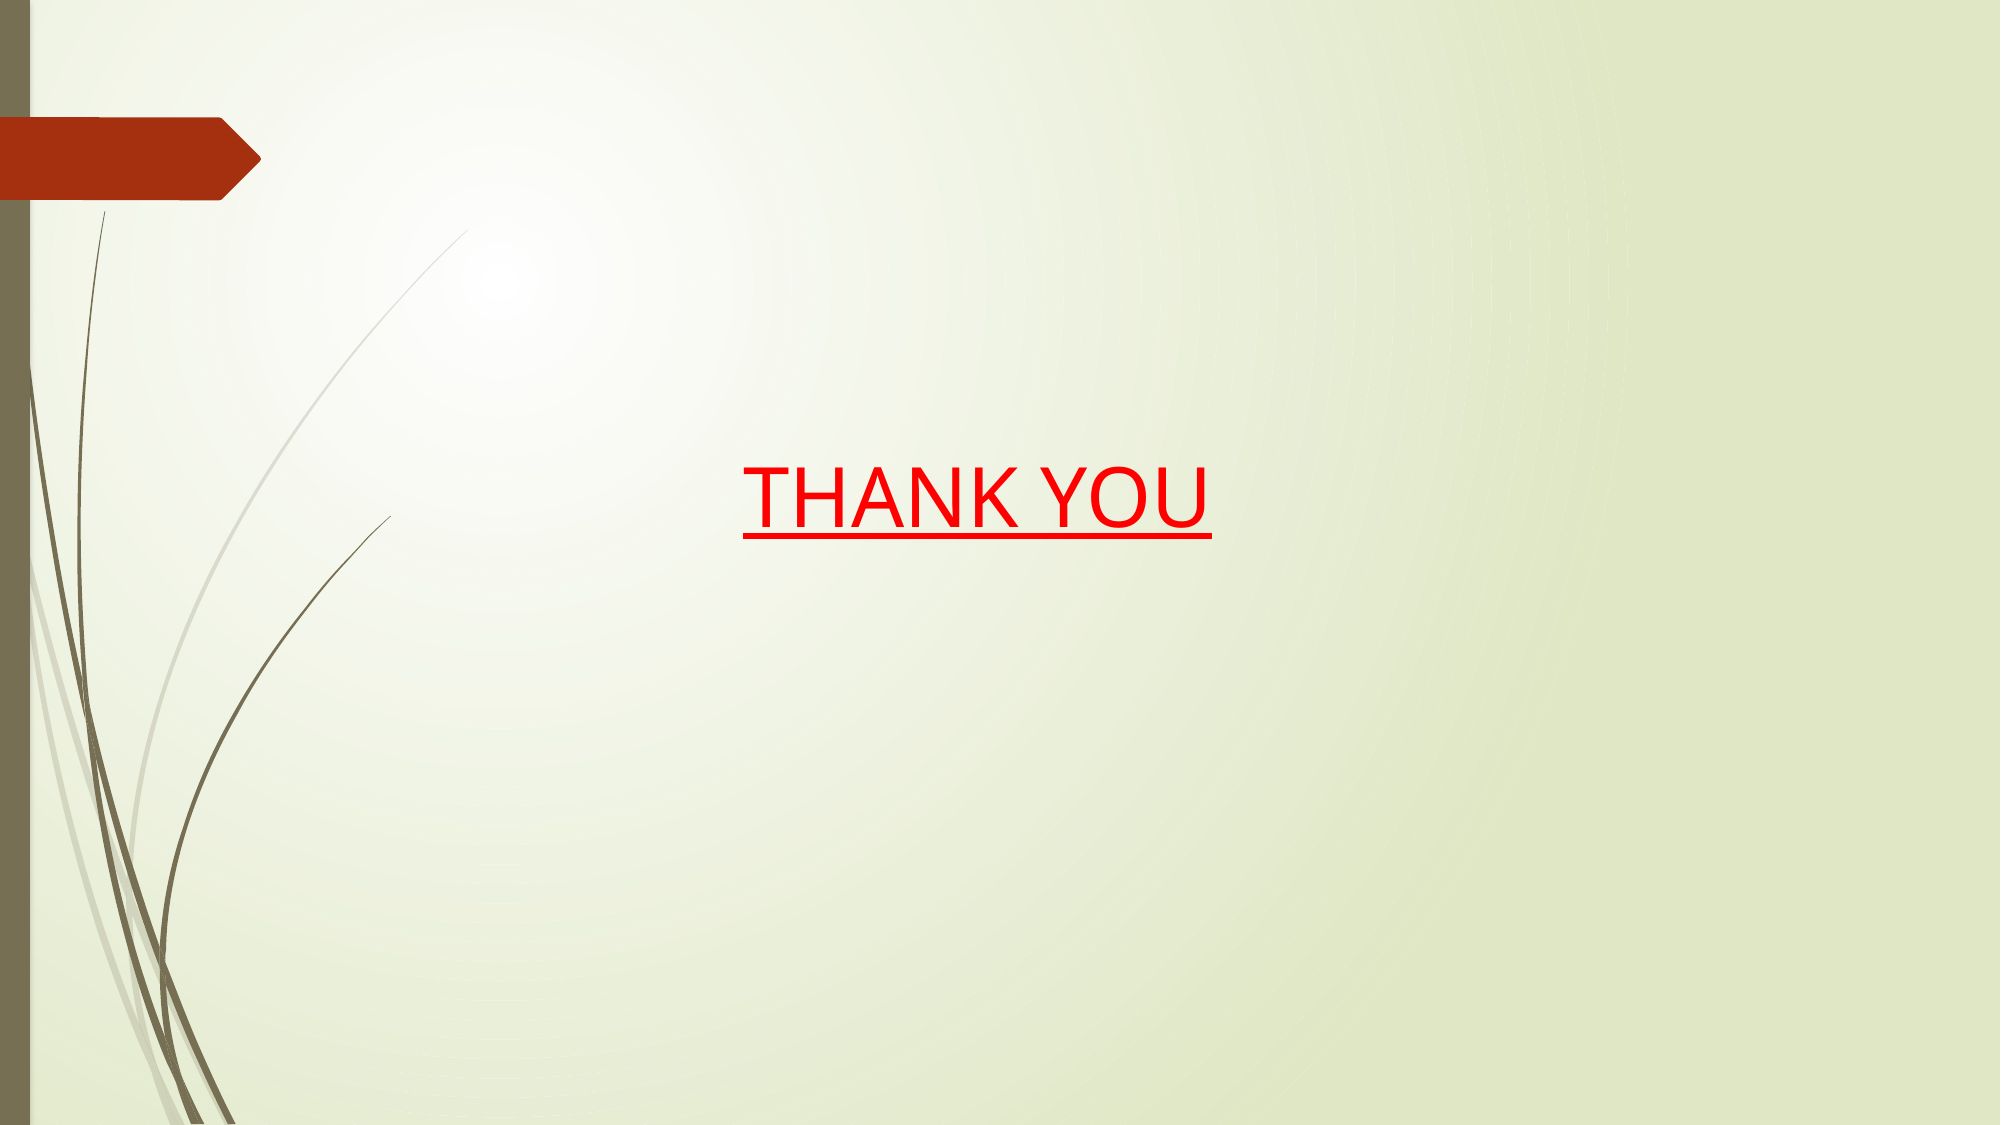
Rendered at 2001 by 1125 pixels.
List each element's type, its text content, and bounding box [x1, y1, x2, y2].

text_box THANK YOU [728, 436, 1228, 551]
